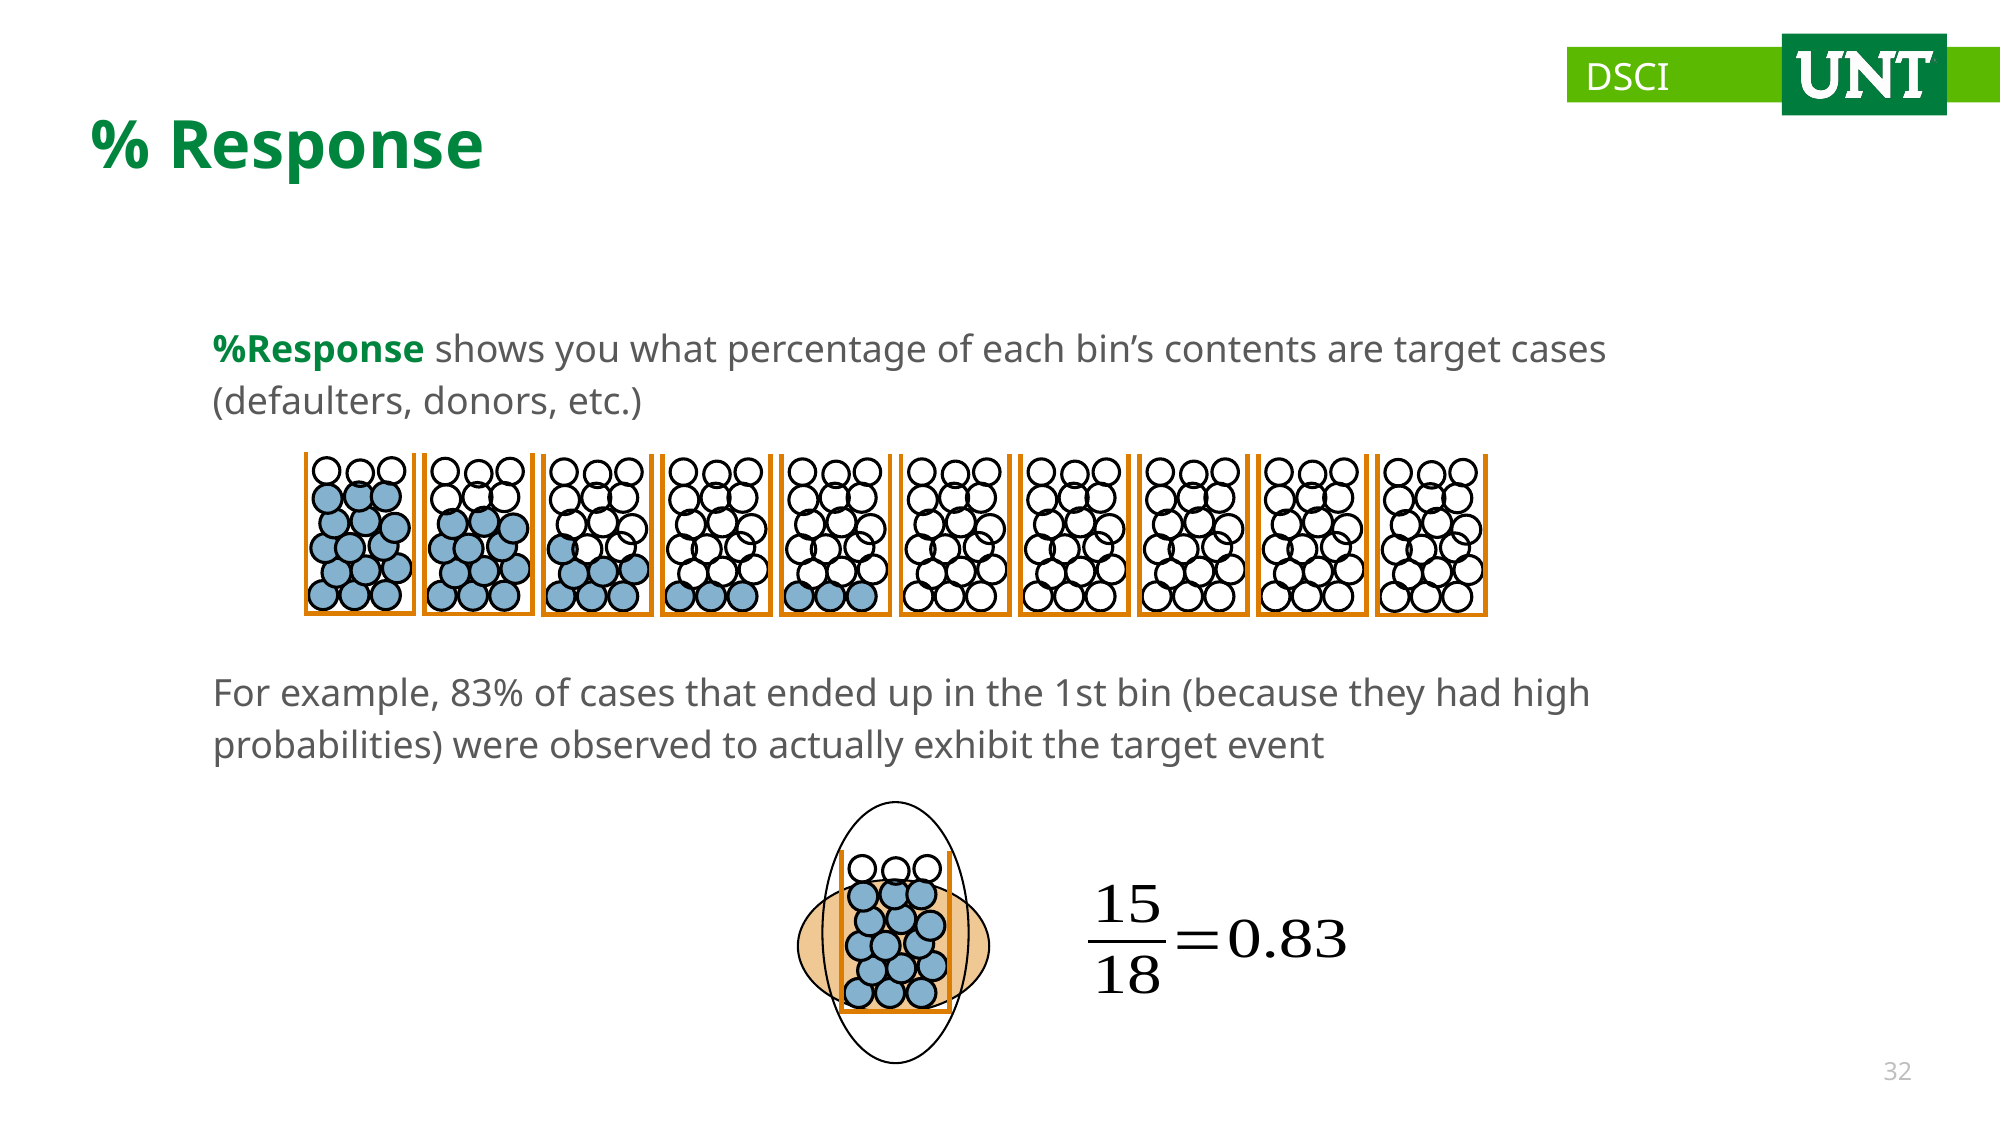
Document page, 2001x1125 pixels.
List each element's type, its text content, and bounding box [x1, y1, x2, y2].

slide_number 32 [1859, 1042, 1937, 1103]
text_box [781, 453, 890, 615]
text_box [543, 453, 652, 615]
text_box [662, 453, 771, 615]
title % Response [75, 59, 1786, 234]
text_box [1258, 453, 1367, 615]
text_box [841, 850, 950, 1012]
list %Response shows you what percentage of each bin’s contents are target cases (defaulters, donors, etc.) For example, 83% of cases that ended up in the 1st bin (because they had high probabilities) were observed to actually exhibit the target event [197, 310, 1776, 1028]
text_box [900, 453, 1010, 615]
text_box [821, 801, 970, 1065]
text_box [1139, 453, 1248, 615]
picture [1795, 51, 1938, 99]
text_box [1020, 453, 1129, 615]
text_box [1377, 454, 1486, 616]
text_box [423, 453, 534, 615]
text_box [305, 452, 415, 614]
